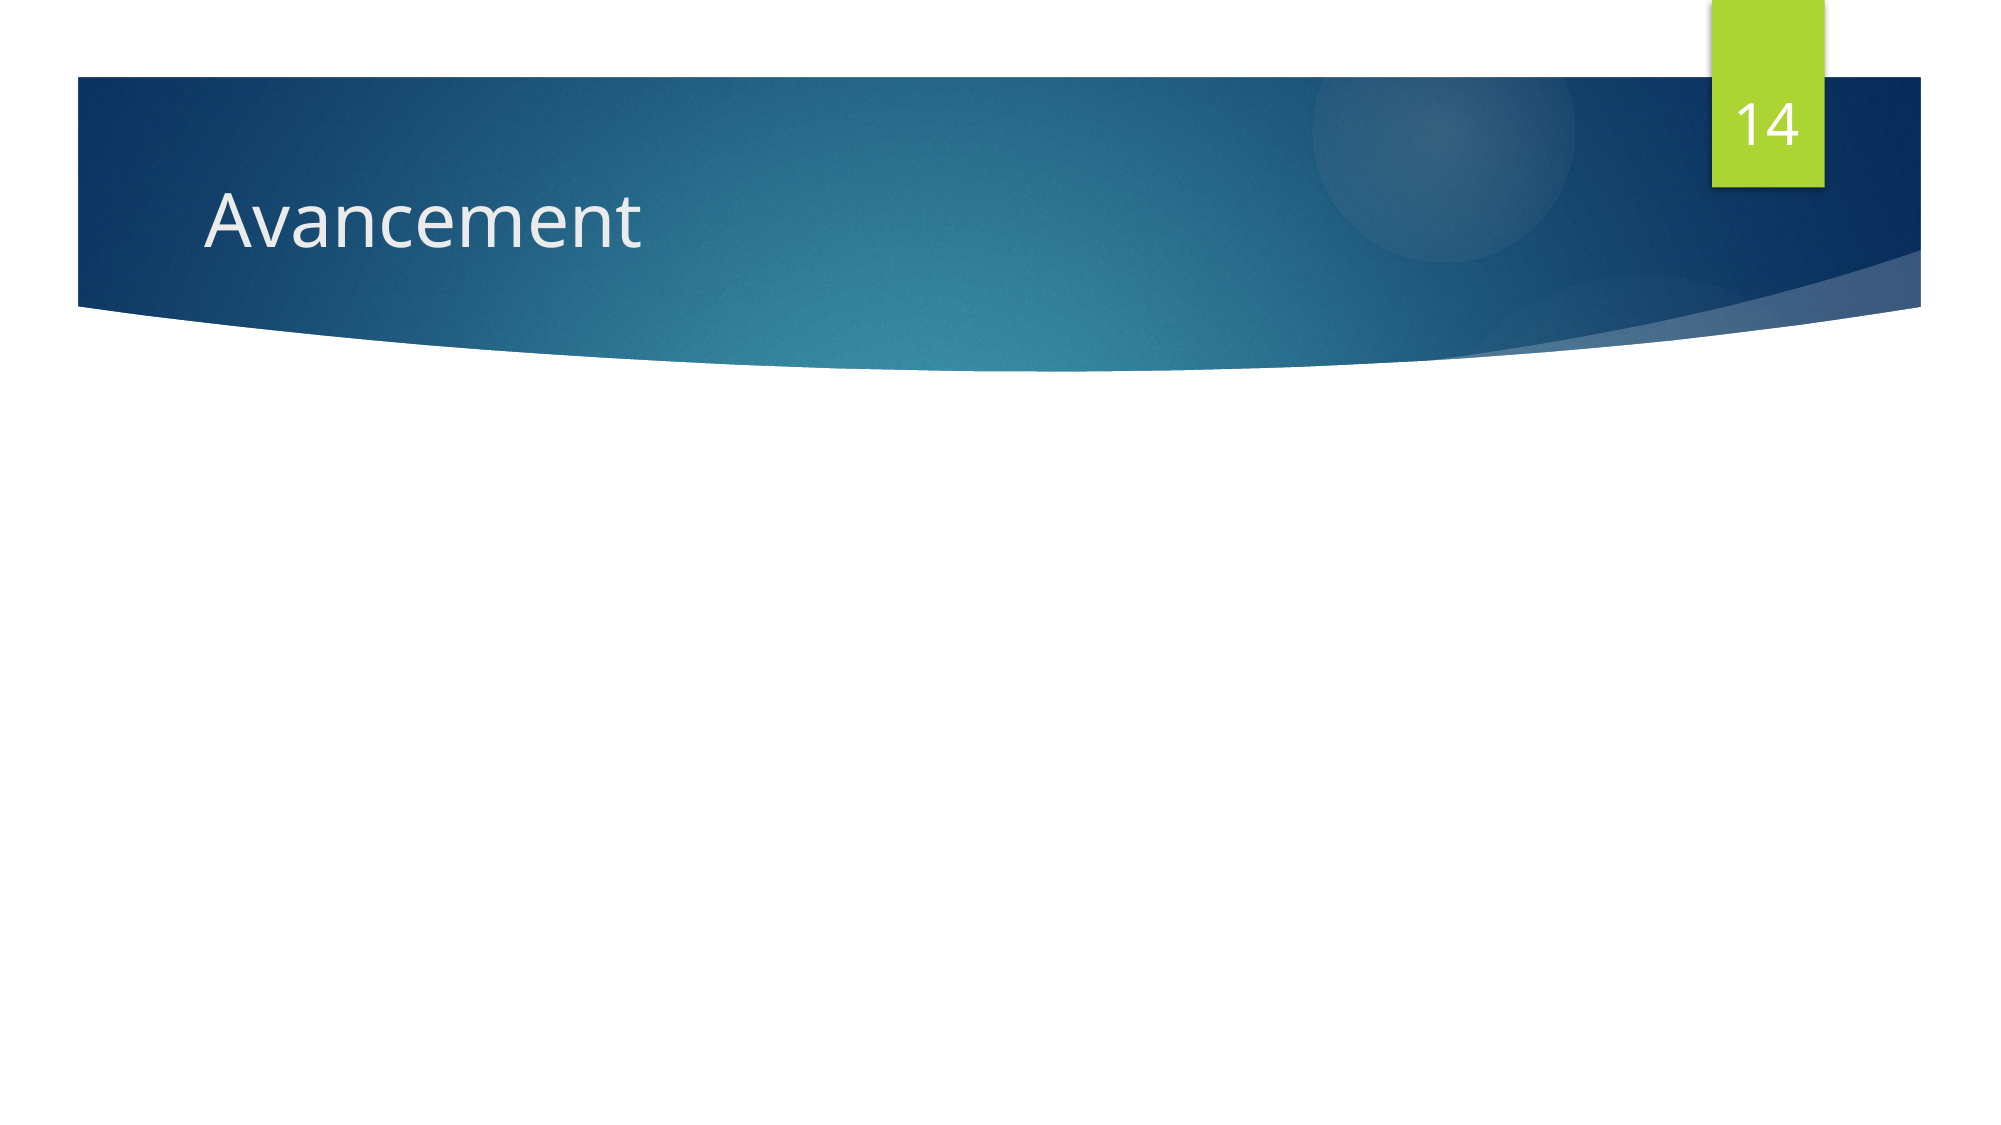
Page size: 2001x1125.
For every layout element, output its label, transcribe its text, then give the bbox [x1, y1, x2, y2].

title Avancement [189, 159, 1627, 276]
slide_number 14 [1698, 48, 1836, 175]
